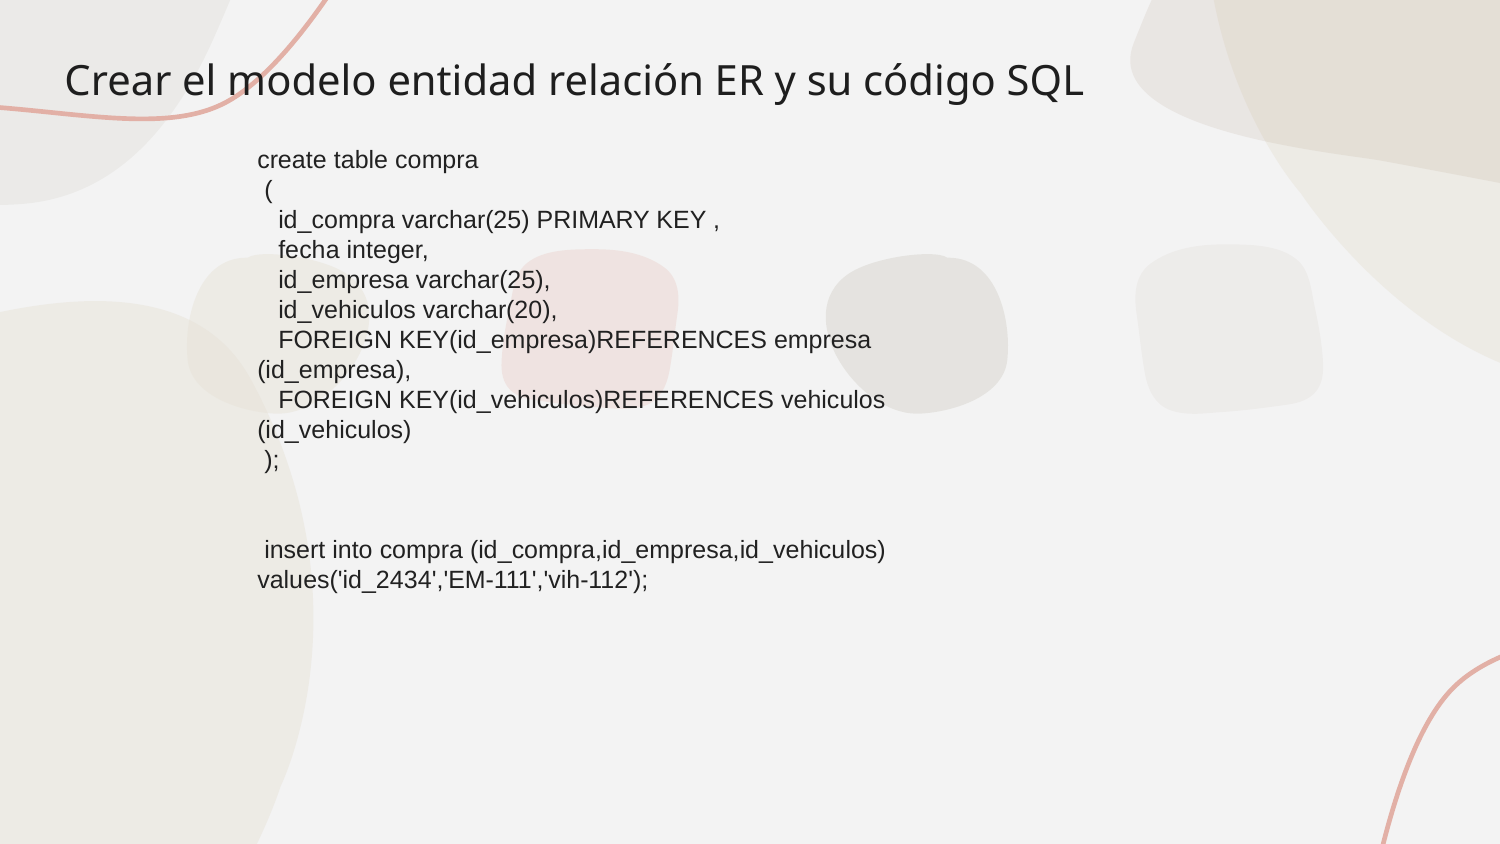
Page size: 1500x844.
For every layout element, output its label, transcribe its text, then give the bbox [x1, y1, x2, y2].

title Crear el modelo entidad relación ER y su código SQL [49, 7, 1244, 157]
text_box create table compra ( id_compra varchar(25) PRIMARY KEY , fecha integer, id_empresa varchar(25), id_vehiculos varchar(20), FOREIGN KEY(id_empresa)REFERENCES empresa (id_empresa), FOREIGN KEY(id_vehiculos)REFERENCES vehiculos (id_vehiculos) ); insert into compra (id_compra,id_empresa,id_vehiculos) values('id_2434','EM-111','vih-112'); [242, 136, 953, 701]
